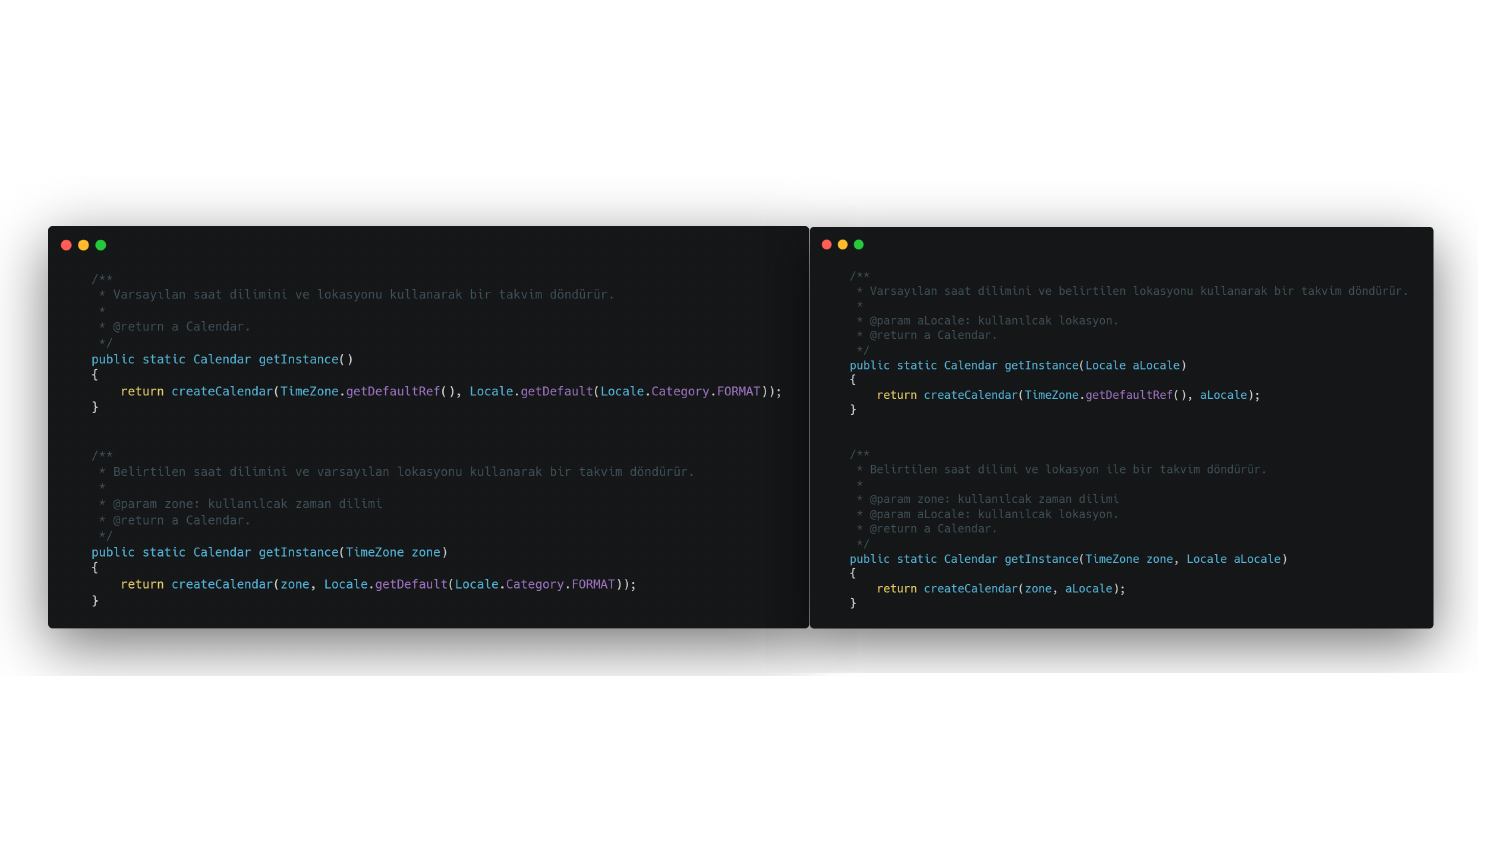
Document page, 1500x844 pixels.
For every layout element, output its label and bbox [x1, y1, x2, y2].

picture [0, 177, 1478, 676]
